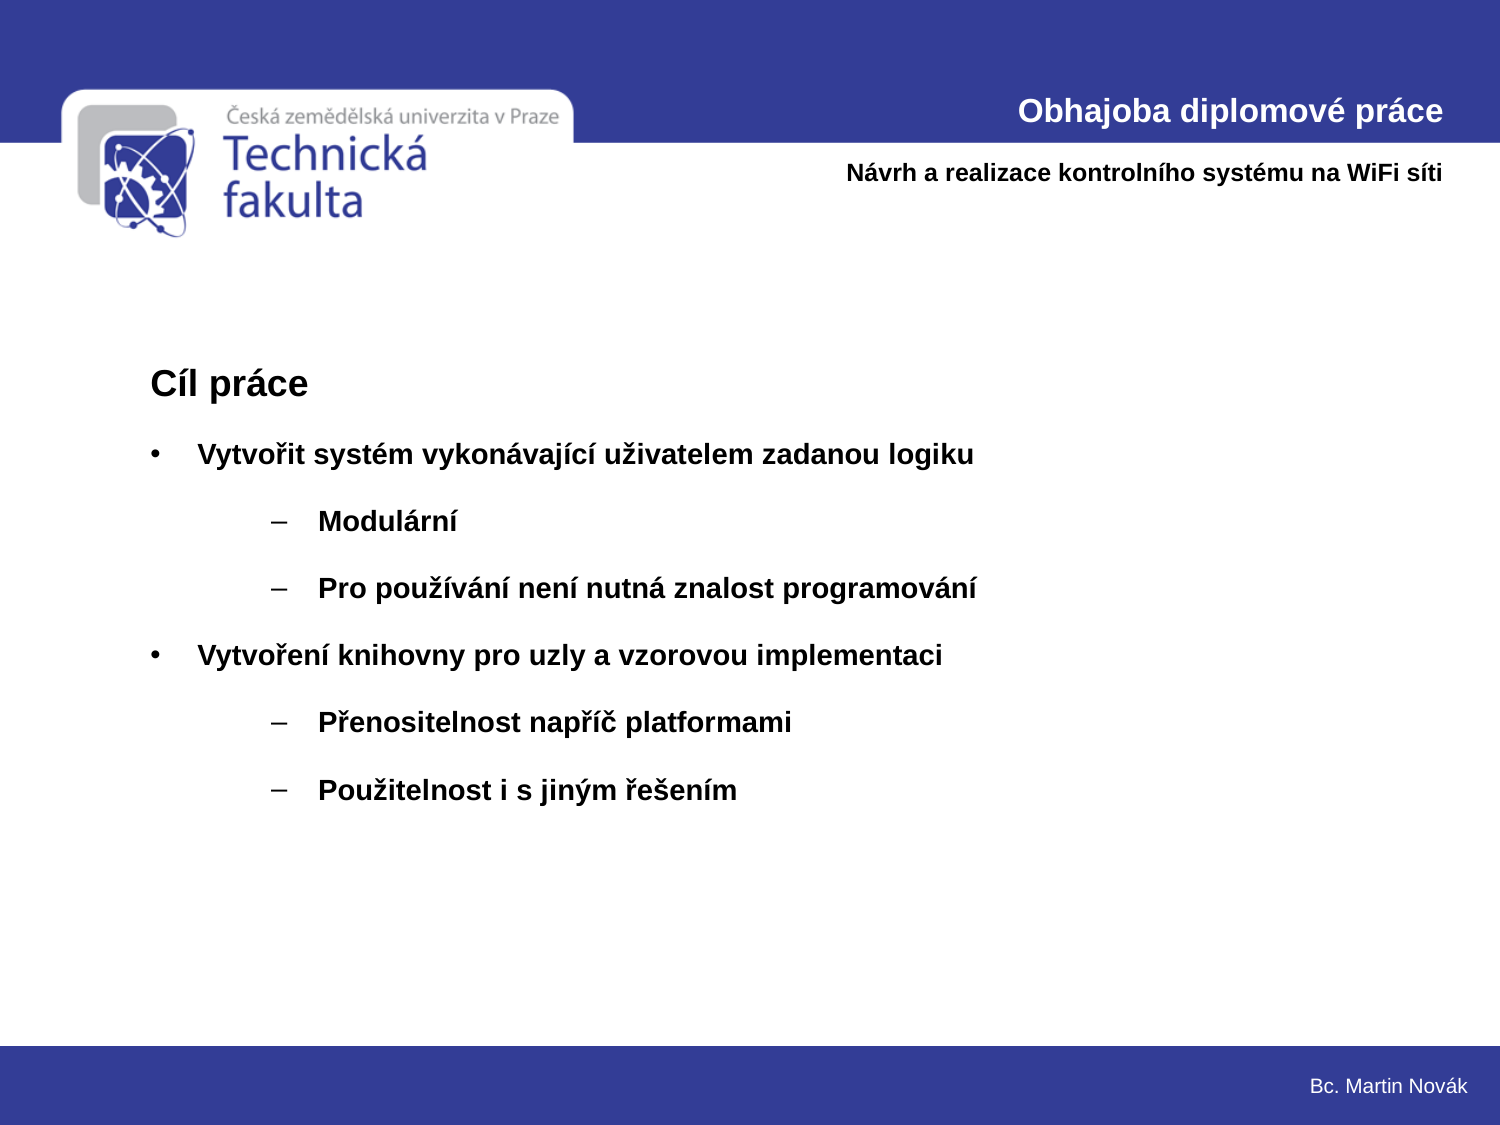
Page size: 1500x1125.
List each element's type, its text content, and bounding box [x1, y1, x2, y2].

text_box Cíl práce Vytvořit systém vykonávající uživatelem zadanou logiku Modulární Pro používání není nutná znalost programování Vytvoření knihovny pro uzly a vzorovou implementaci Přenositelnost napříč platformami Použitelnost i s jiným řešením [135, 361, 1270, 855]
picture [0, 0, 1500, 308]
picture [0, 1046, 1500, 1125]
